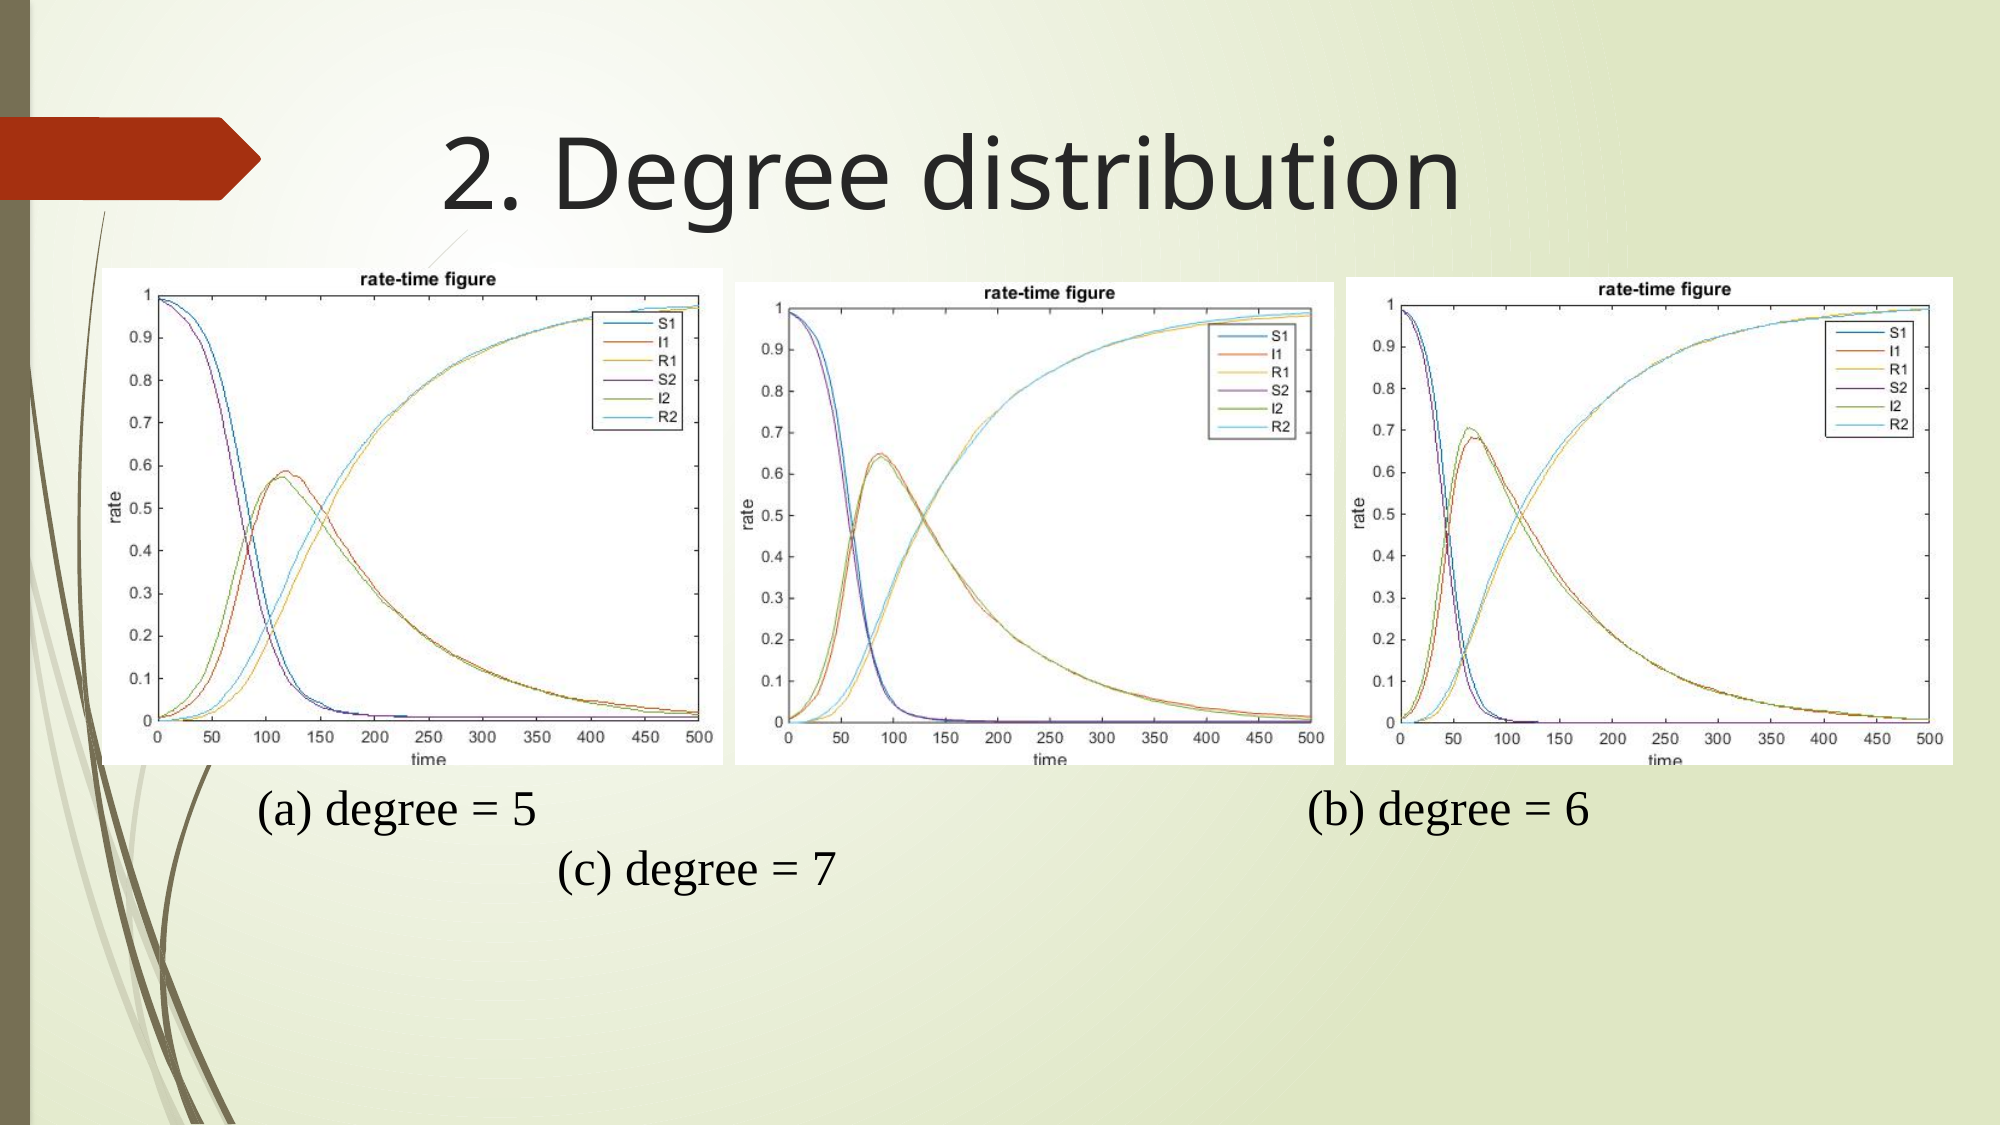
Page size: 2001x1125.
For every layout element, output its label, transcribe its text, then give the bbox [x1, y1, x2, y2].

text_box 2. Degree distribution [425, 102, 1888, 263]
text_box (a) degree = 5 (b) degree = 6 (c) degree = 7 [242, 767, 2000, 903]
picture [72, 265, 1983, 768]
